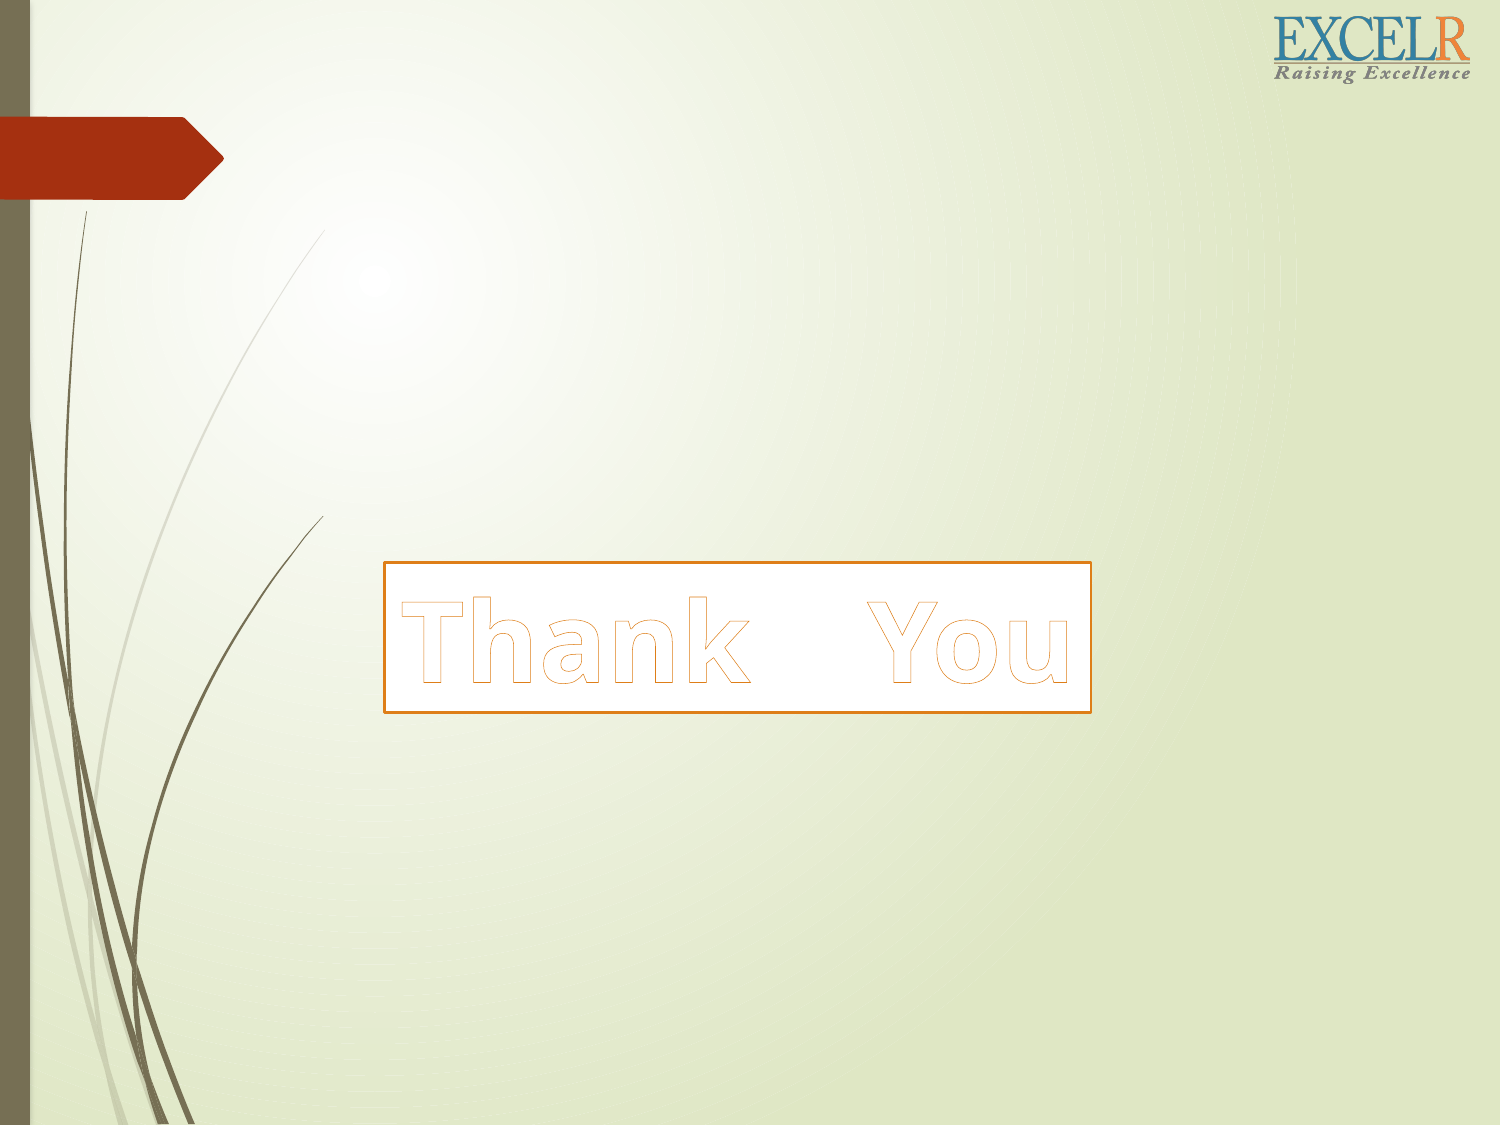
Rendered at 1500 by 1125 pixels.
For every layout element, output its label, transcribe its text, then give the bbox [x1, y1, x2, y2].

text_box Thank You [383, 561, 1092, 714]
picture [1274, 16, 1470, 85]
